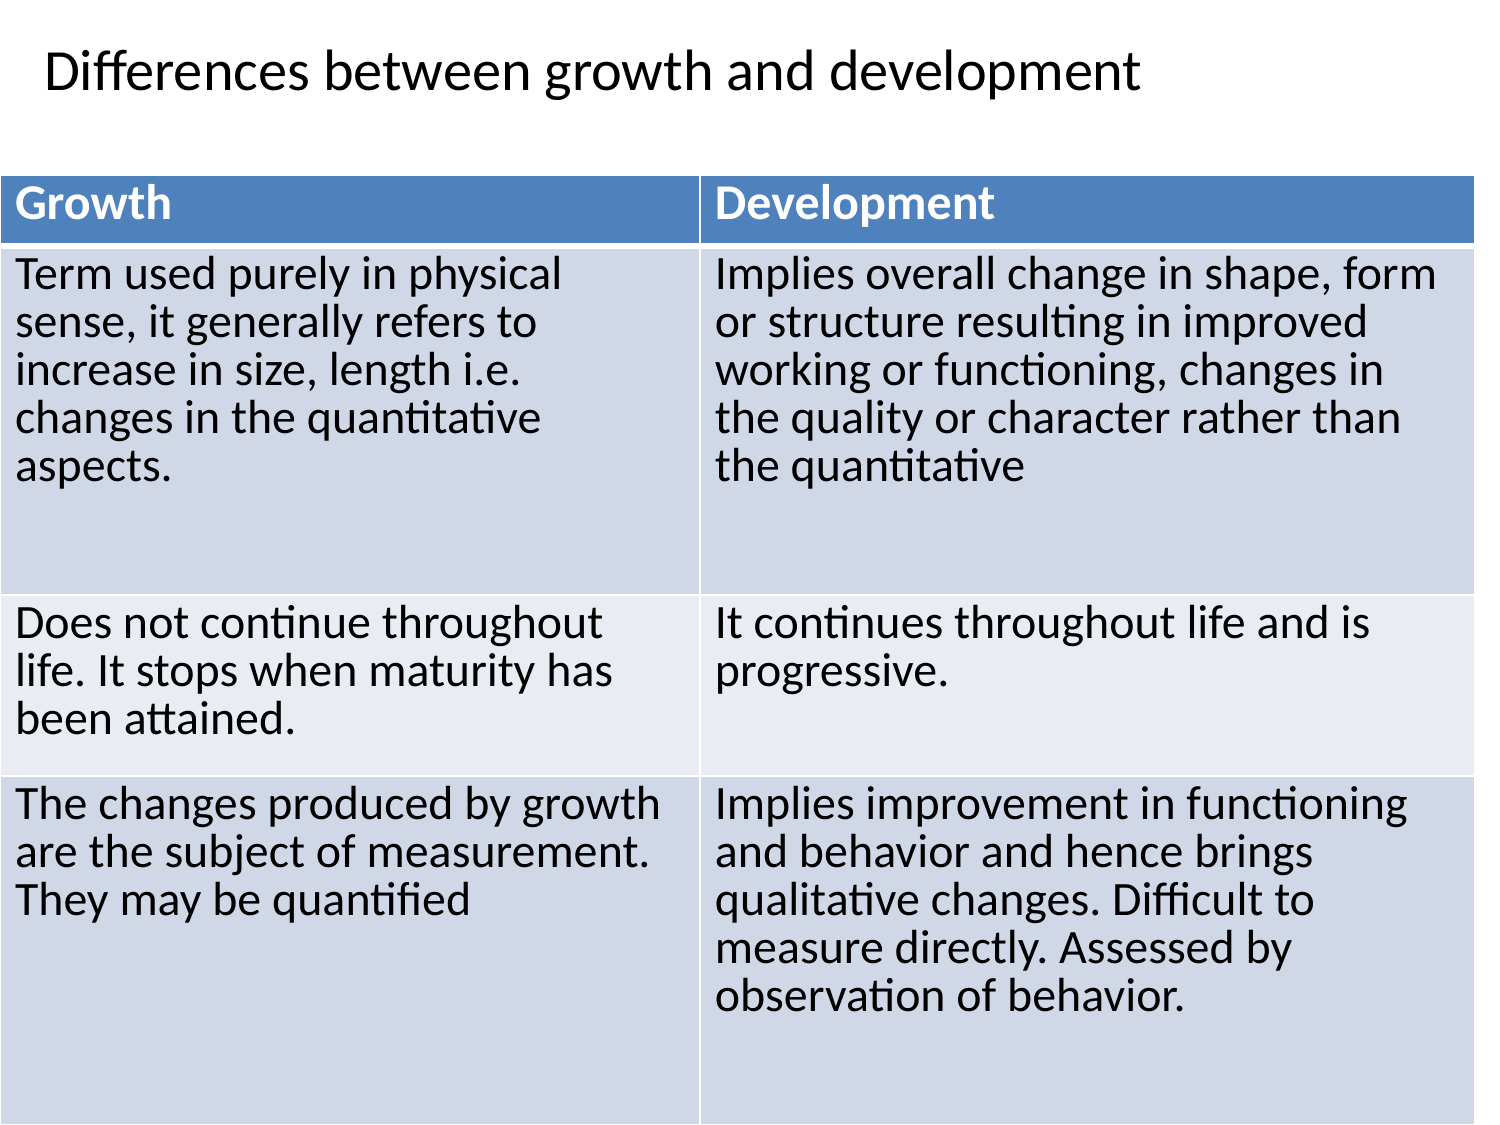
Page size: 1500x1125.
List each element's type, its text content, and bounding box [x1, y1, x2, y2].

table_header Growth [1, 176, 699, 243]
table_cell Implies improvement in functioning and behavior and hence brings qualitative changes. Difficult to measure directly. Assessed by observation of behavior. [701, 777, 1474, 1124]
table_cell The changes produced by growth are the subject of measurement. They may be quantified [1, 777, 699, 1124]
table_cell It continues throughout life and is progressive. [701, 596, 1474, 775]
table_cell Implies overall change in shape, form or structure resulting in improved working or functioning, changes in the quality or character rather than the quantitative [701, 249, 1474, 594]
table_cell Does not continue throughout life. It stops when maturity has been attained. [1, 596, 699, 775]
table_header Development [701, 176, 1474, 243]
title Differences between growth and development [0, 0, 1188, 135]
table_cell Term used purely in physical sense, it generally refers to increase in size, length i.e. changes in the quantitative aspects. [1, 249, 699, 594]
